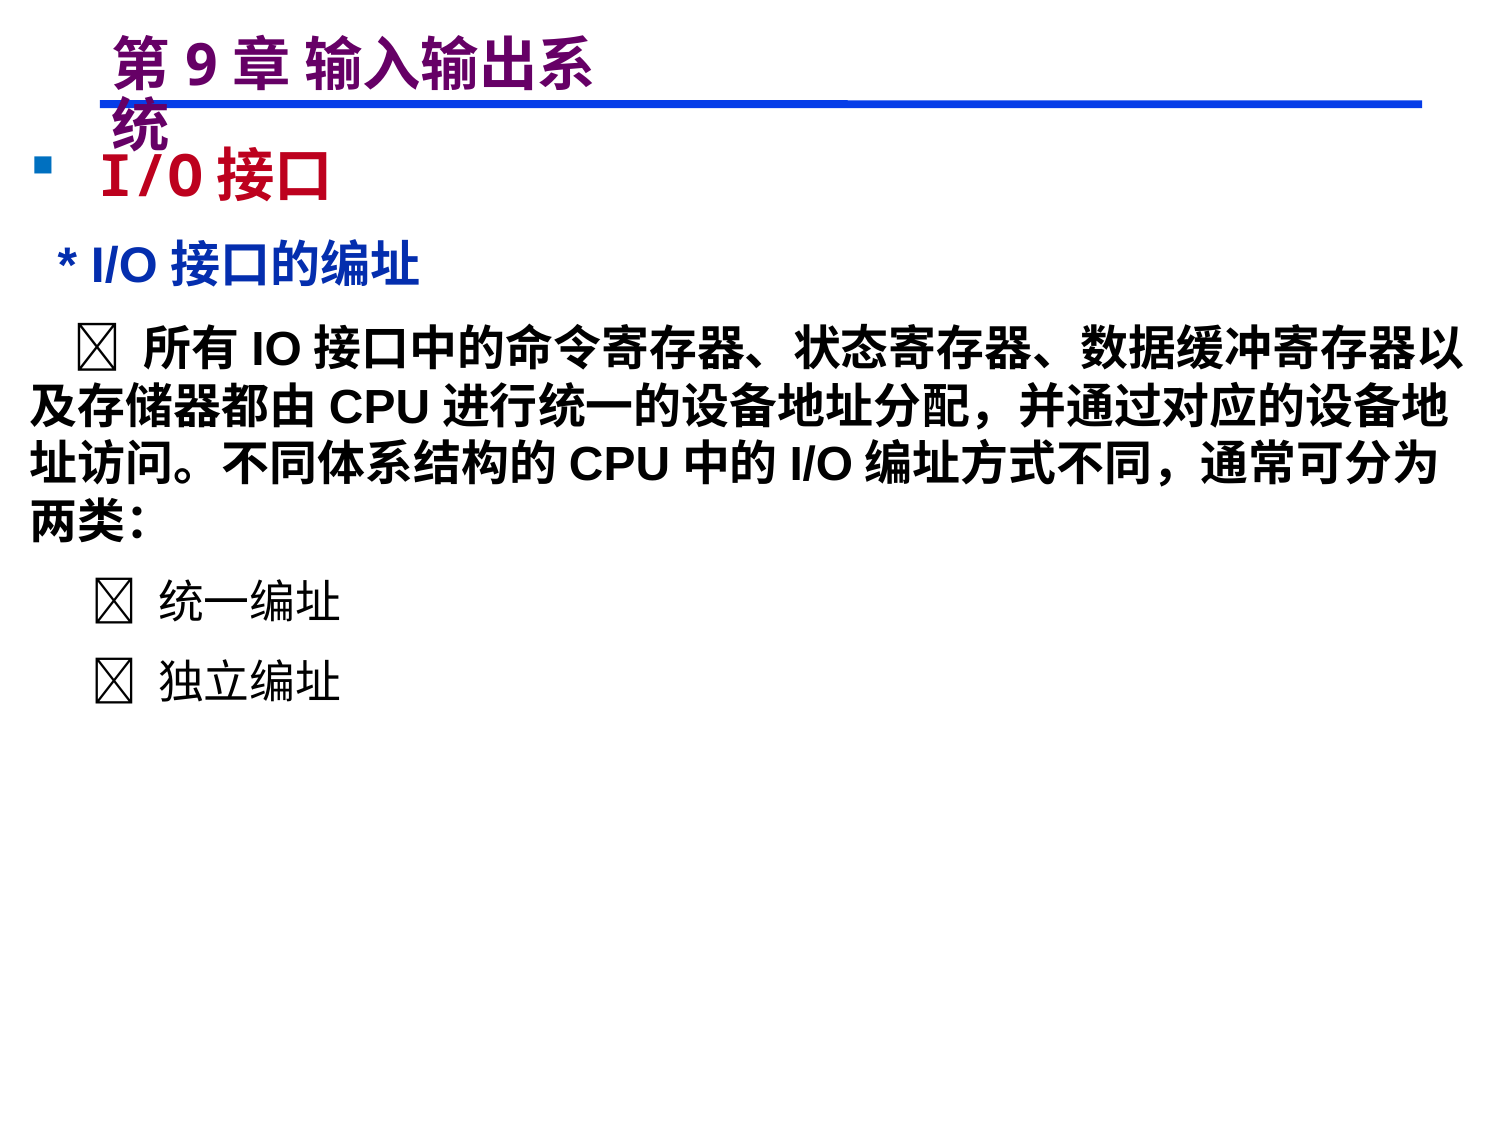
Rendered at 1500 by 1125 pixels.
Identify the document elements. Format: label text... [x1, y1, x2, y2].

subtitle I/O接口 * I/O接口的编址  所有IO接口中的命令寄存器、状态寄存器、数据缓冲寄存器以及存储器都由CPU进行统一的设备地址分配，并通过对应的设备地址访问。不同体系结构的CPU中的I/O编址方式不同，通常可分为两类：  统一编址  独立编址 [14, 129, 1488, 1056]
title 第9章 输入输出系统 [100, 32, 651, 230]
